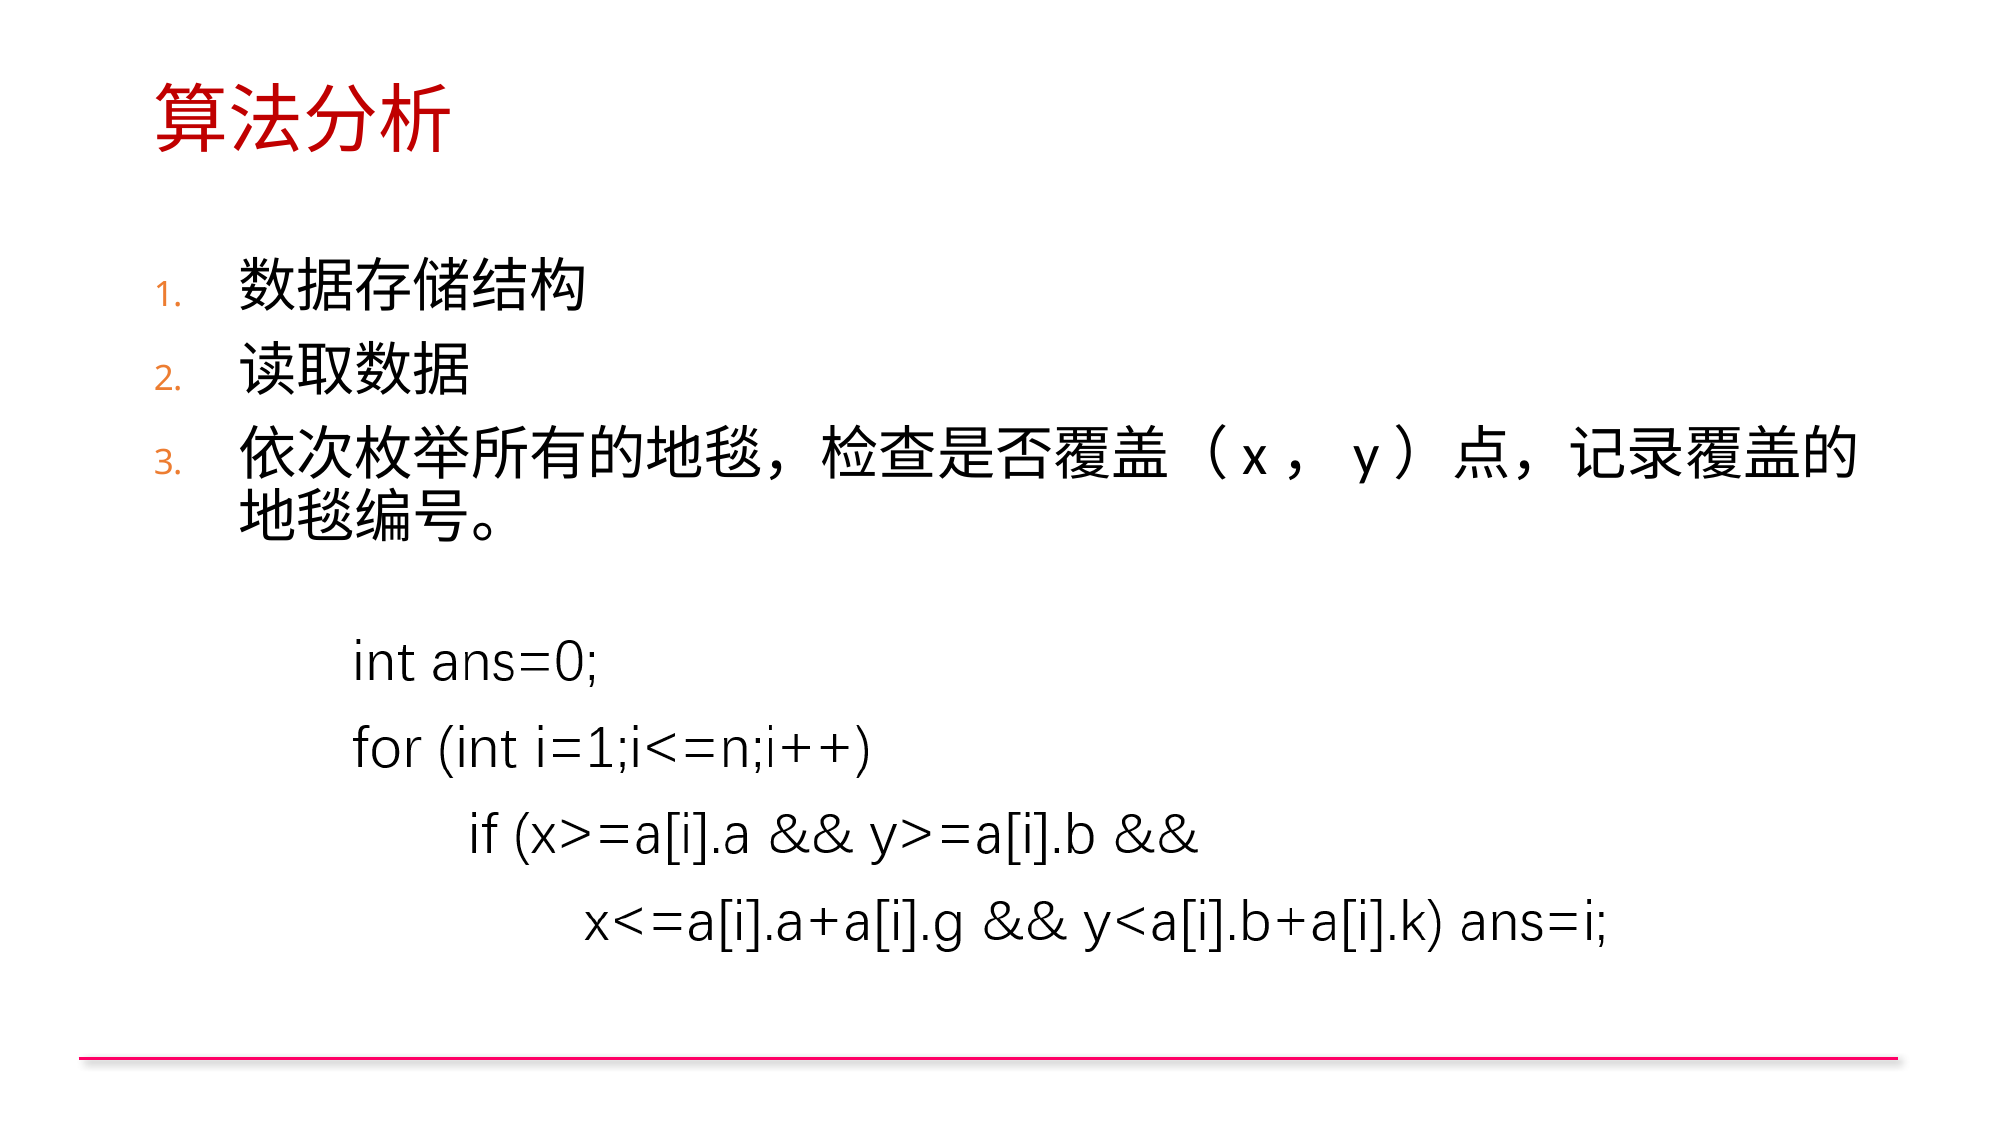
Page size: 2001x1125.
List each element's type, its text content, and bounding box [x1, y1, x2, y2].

picture [338, 621, 1638, 968]
list 数据存储结构 读取数据 依次枚举所有的地毯，检查是否覆盖（x，y）点，记录覆盖的地毯编号。 [138, 248, 1910, 598]
title 算法分析 [138, 60, 1864, 185]
